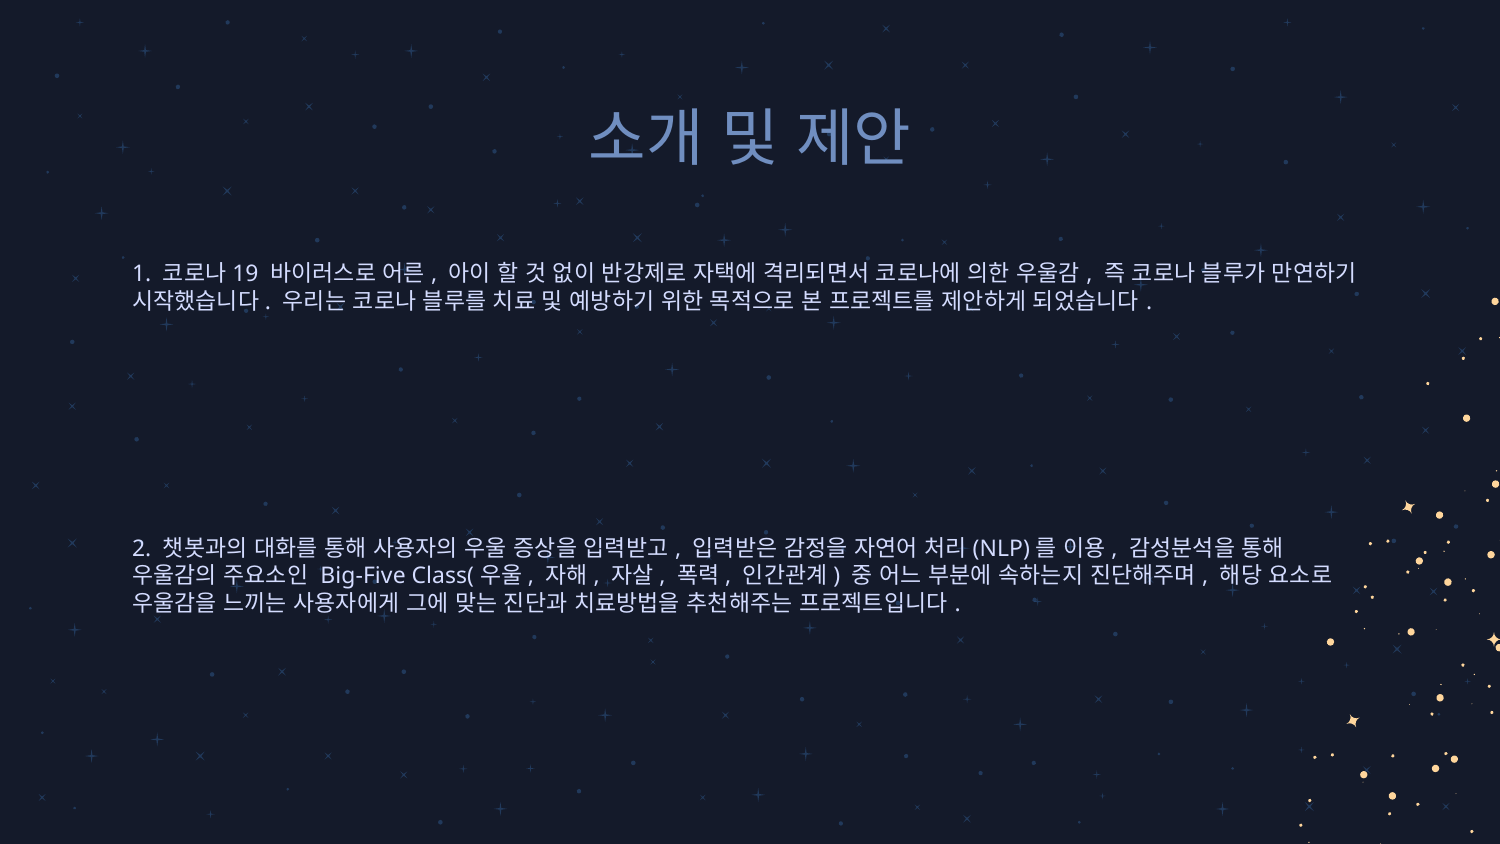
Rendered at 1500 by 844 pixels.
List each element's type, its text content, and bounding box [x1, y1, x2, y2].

list 1. 코로나19 바이러스로 어른, 아이 할 것 없이 반강제로 자택에 격리되면서 코로나에 의한 우울감, 즉 코로나 블루가 만연하기 시작했습니다. 우리는 코로나 블루를 치료 및 예방하기 위한 목적으로 본 프로젝트를 제안하게 되었습니다. 2. 챗봇과의 대화를 통해 사용자의 우울 증상을 입력받고, 입력받은 감정을 자연어 처리(NLP)를 이용, 감성분석을 통해 우울감의 주요소인 Big-Five Class(우울, 자해, 자살, 폭력, 인간관계) 중 어느 부분에 속하는지 진단해주며, 해당 요소로 우울감을 느끼는 사용자에게 그에 맞는 진단과 치료방법을 추천해주는 프로젝트입니다. [116, 189, 1389, 756]
title 소개 및 제안 [116, 88, 1383, 183]
